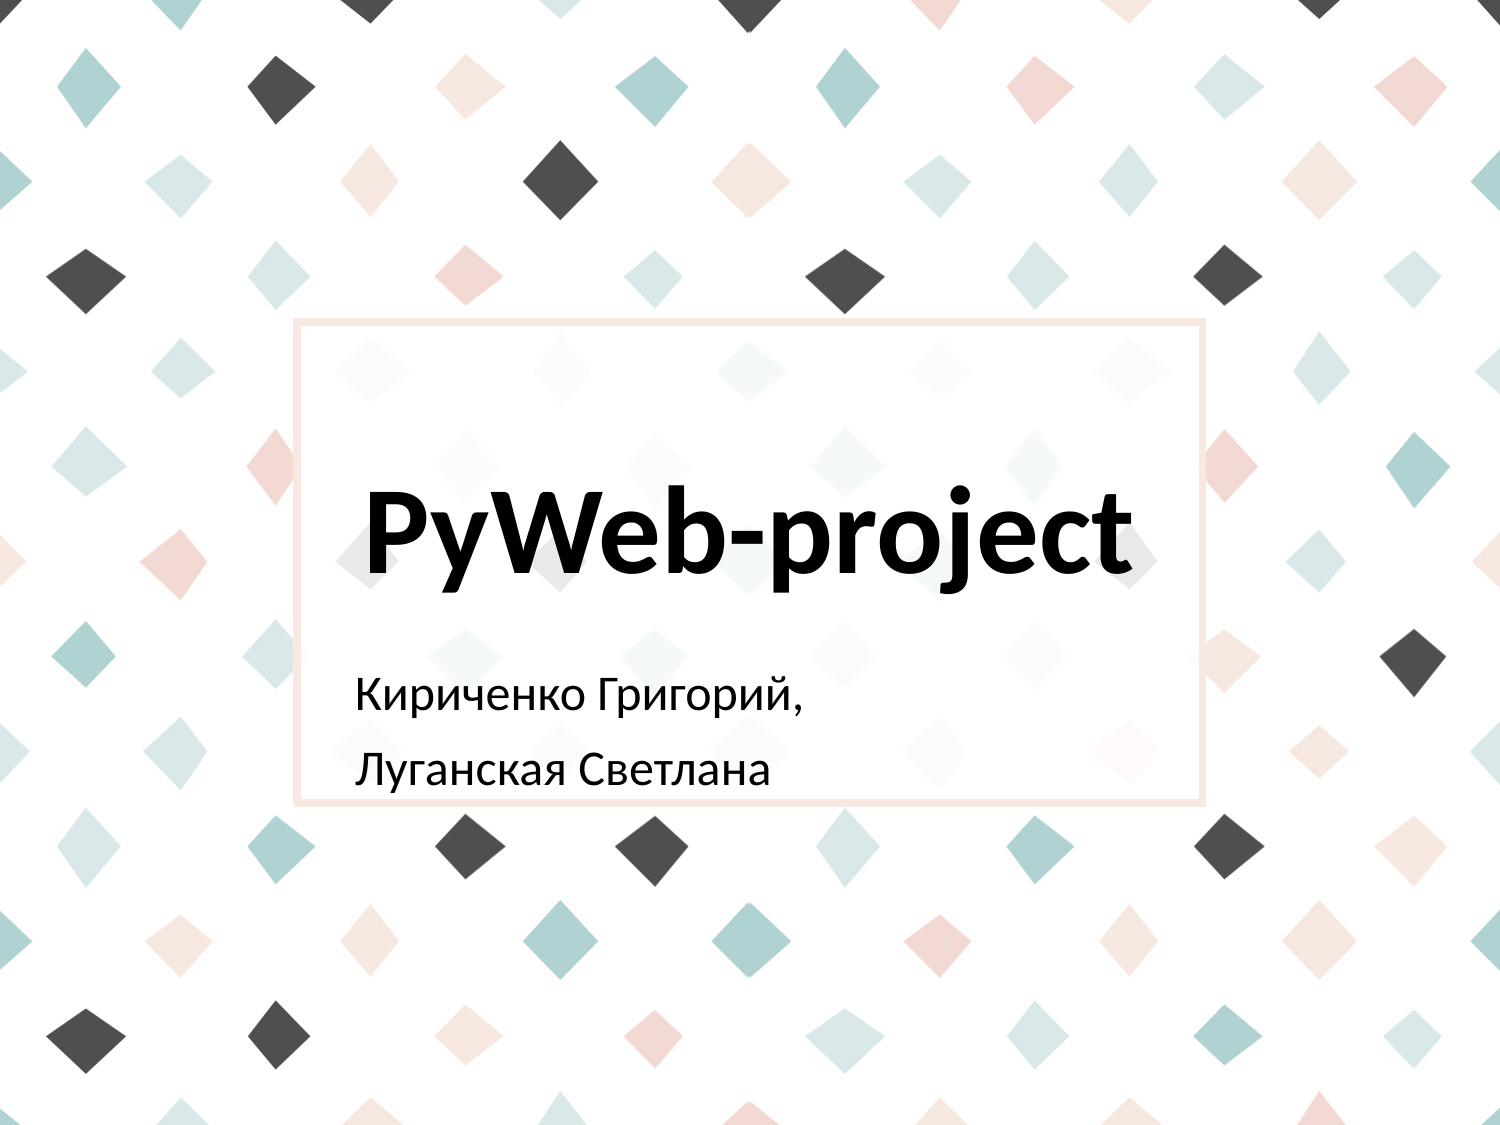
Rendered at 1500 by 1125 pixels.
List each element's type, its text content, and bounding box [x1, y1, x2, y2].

subtitle Кириченко Григорий, Луганская Светлана [339, 659, 1159, 932]
title PyWeb-project [337, 216, 1161, 608]
picture [0, 0, 1500, 1125]
